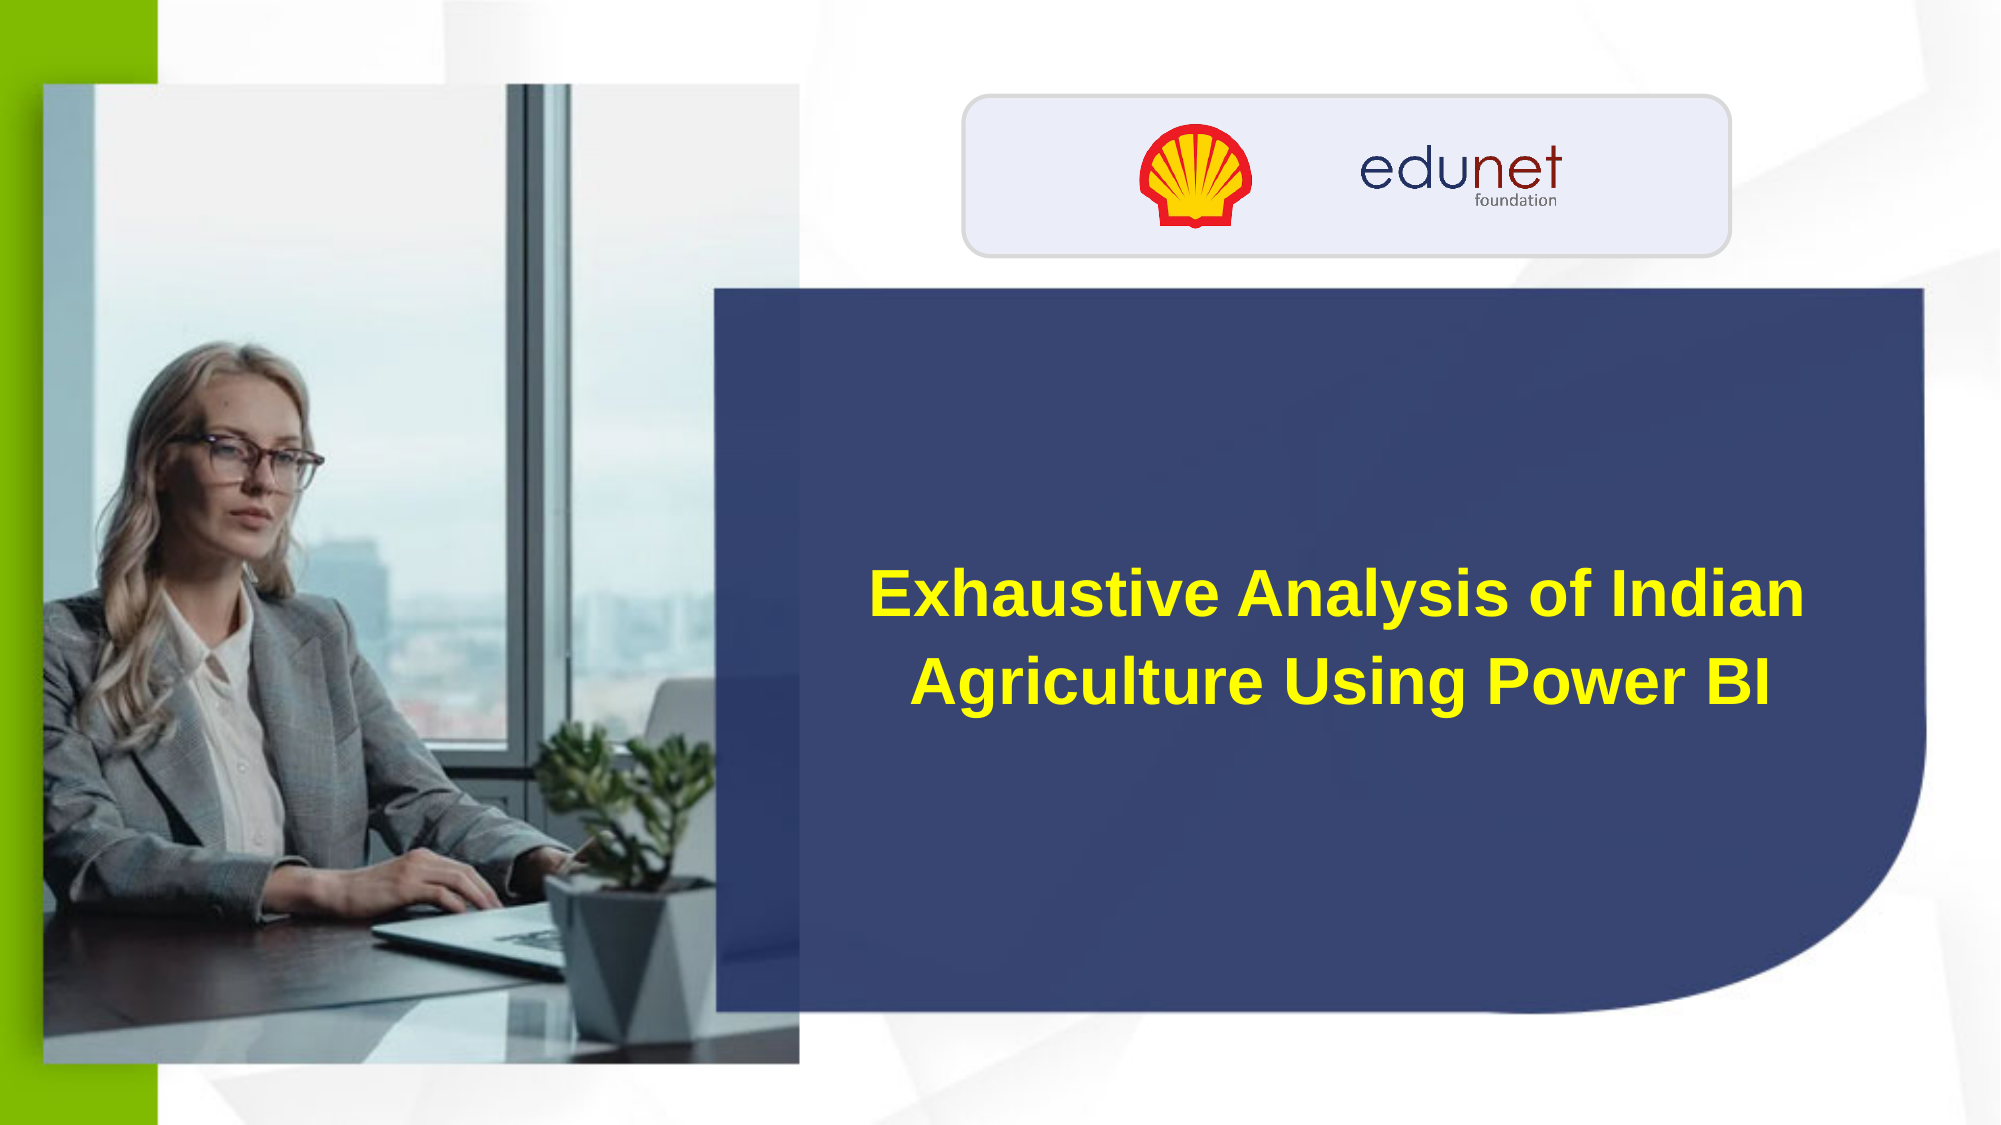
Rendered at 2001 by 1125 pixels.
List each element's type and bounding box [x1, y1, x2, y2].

text_box [1130, 121, 1564, 231]
picture [0, 0, 2000, 1125]
